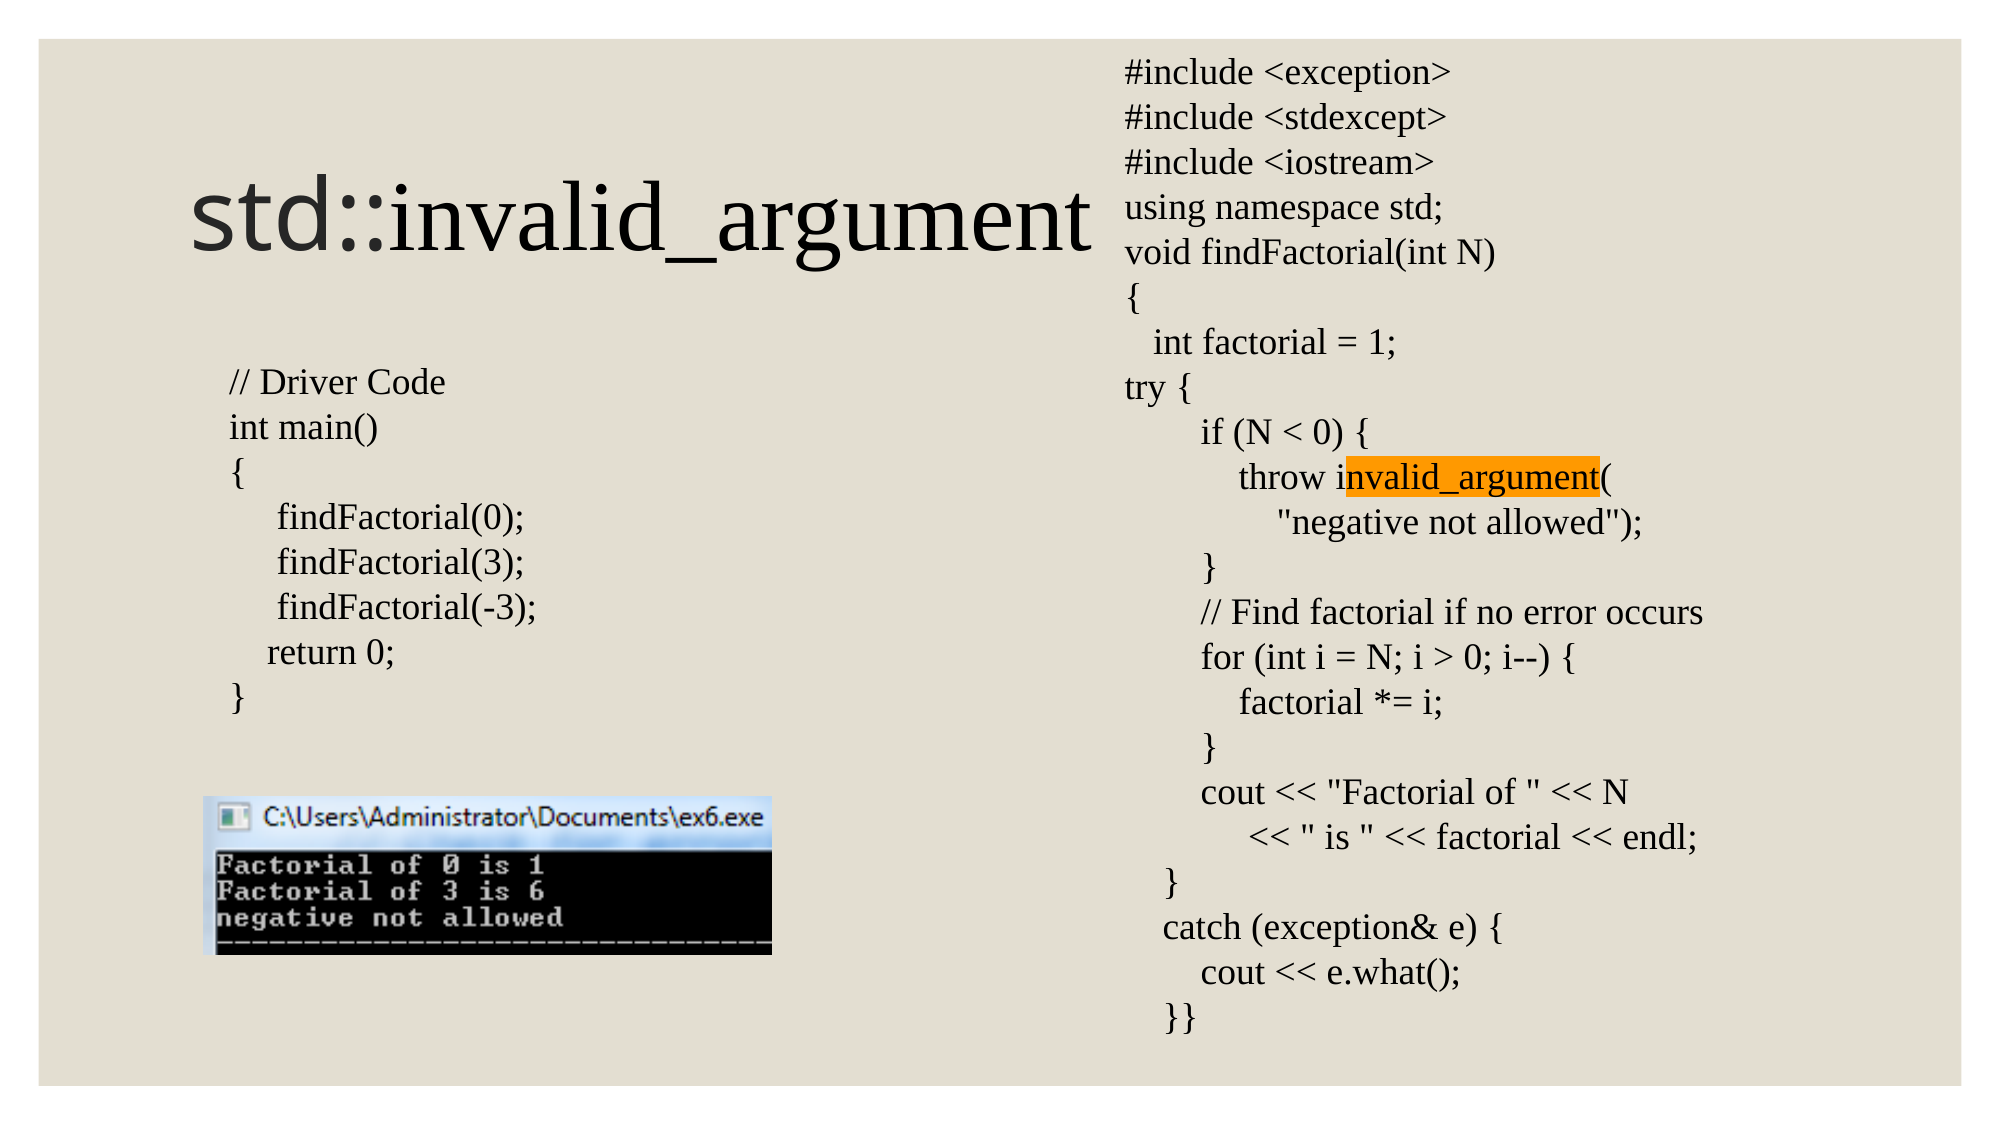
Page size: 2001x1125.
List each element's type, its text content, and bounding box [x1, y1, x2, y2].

picture [203, 796, 772, 956]
text_box #include <exception> #include <stdexcept> #include <iostream> using namespace std; void findFactorial(int N) { int factorial = 1; try { if (N < 0) { throw invalid_argument( "negative not allowed"); } // Find factorial if no error occurs for (int i = N; i > 0; i--) { factorial *= i; } cout << "Factorial of " << N << " is " << factorial << endl; } catch (exception& e) { cout << e.what(); }} [1109, 39, 2000, 1054]
title std::invalid_argument [174, 105, 1109, 331]
text_box // Driver Code int main() { findFactorial(0); findFactorial(3); findFactorial(-3); return 0; } [214, 349, 1215, 728]
